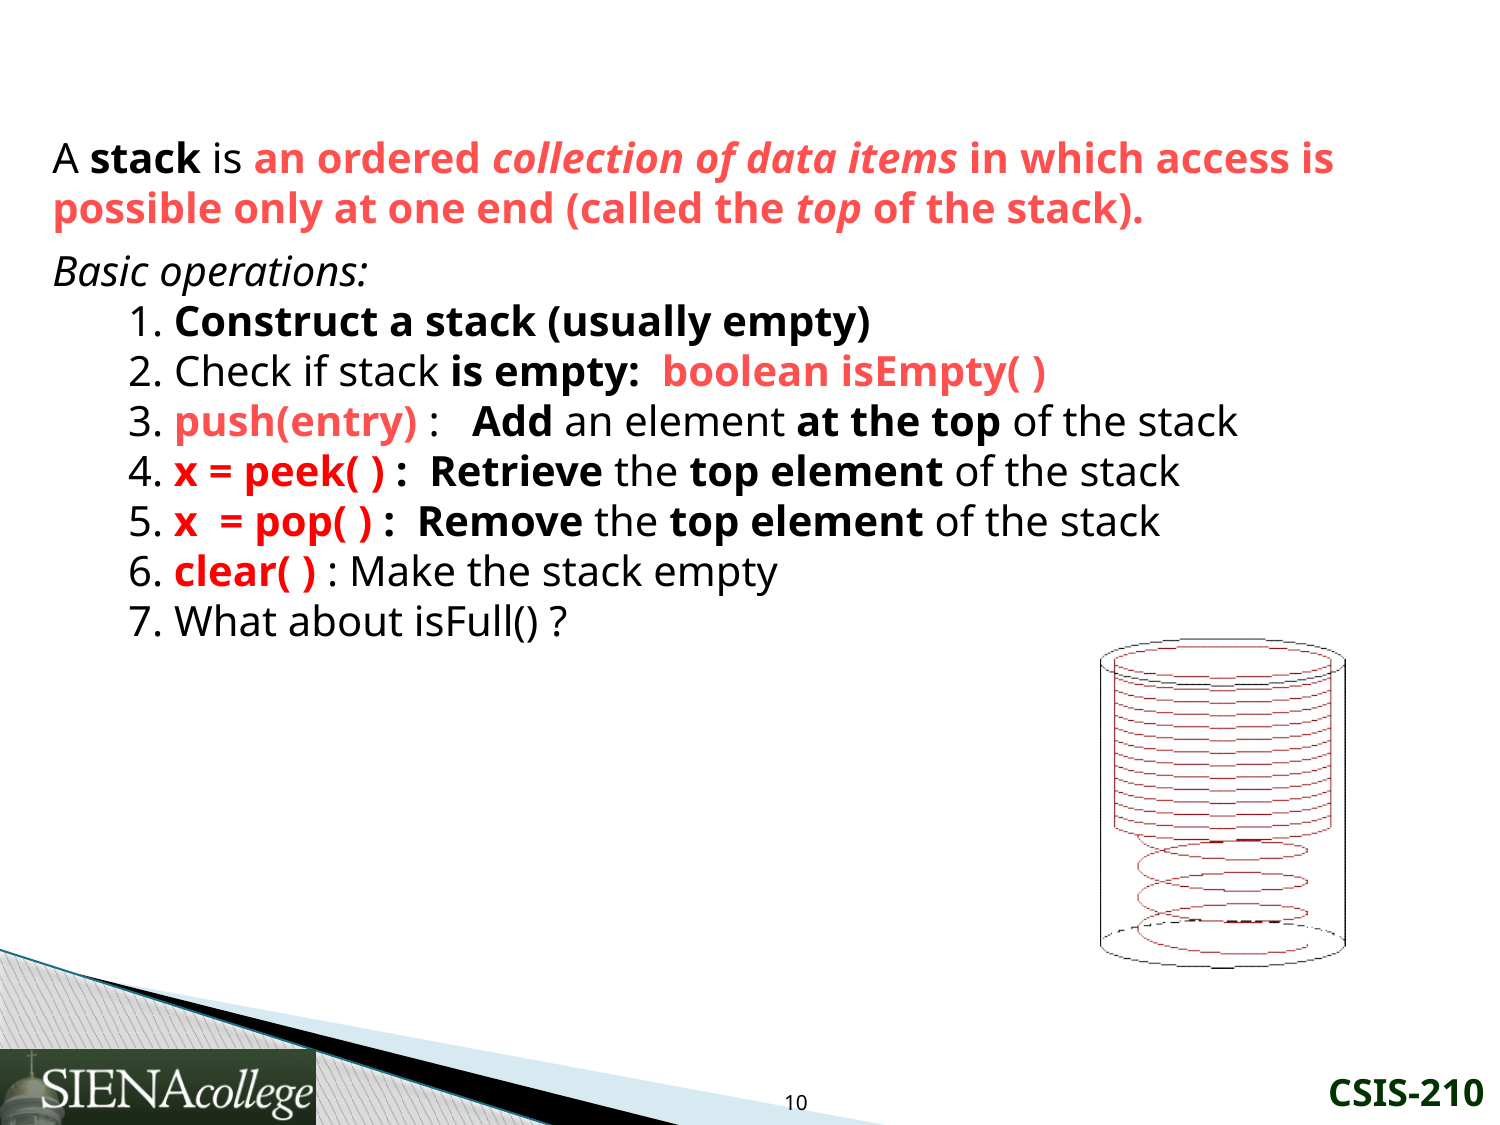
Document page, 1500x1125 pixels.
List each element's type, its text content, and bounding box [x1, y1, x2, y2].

slide_number 10 [762, 1065, 823, 1125]
picture [1099, 637, 1346, 969]
picture [0, 1049, 316, 1125]
text_box A stack is an ordered collection of data items in which access is possible only at one end (called the top of the stack). Basic operations: 1. Construct a stack (usually empty) 2. Check if stack is empty: boolean isEmpty( ) 3. push(entry) : Add an element at the top of the stack 4. x = peek( ) : Retrieve the top element of the stack 5. x = pop( ) : Remove the top element of the stack 6. clear( ) : Make the stack empty 7. What about isFull() ? [37, 124, 1425, 653]
